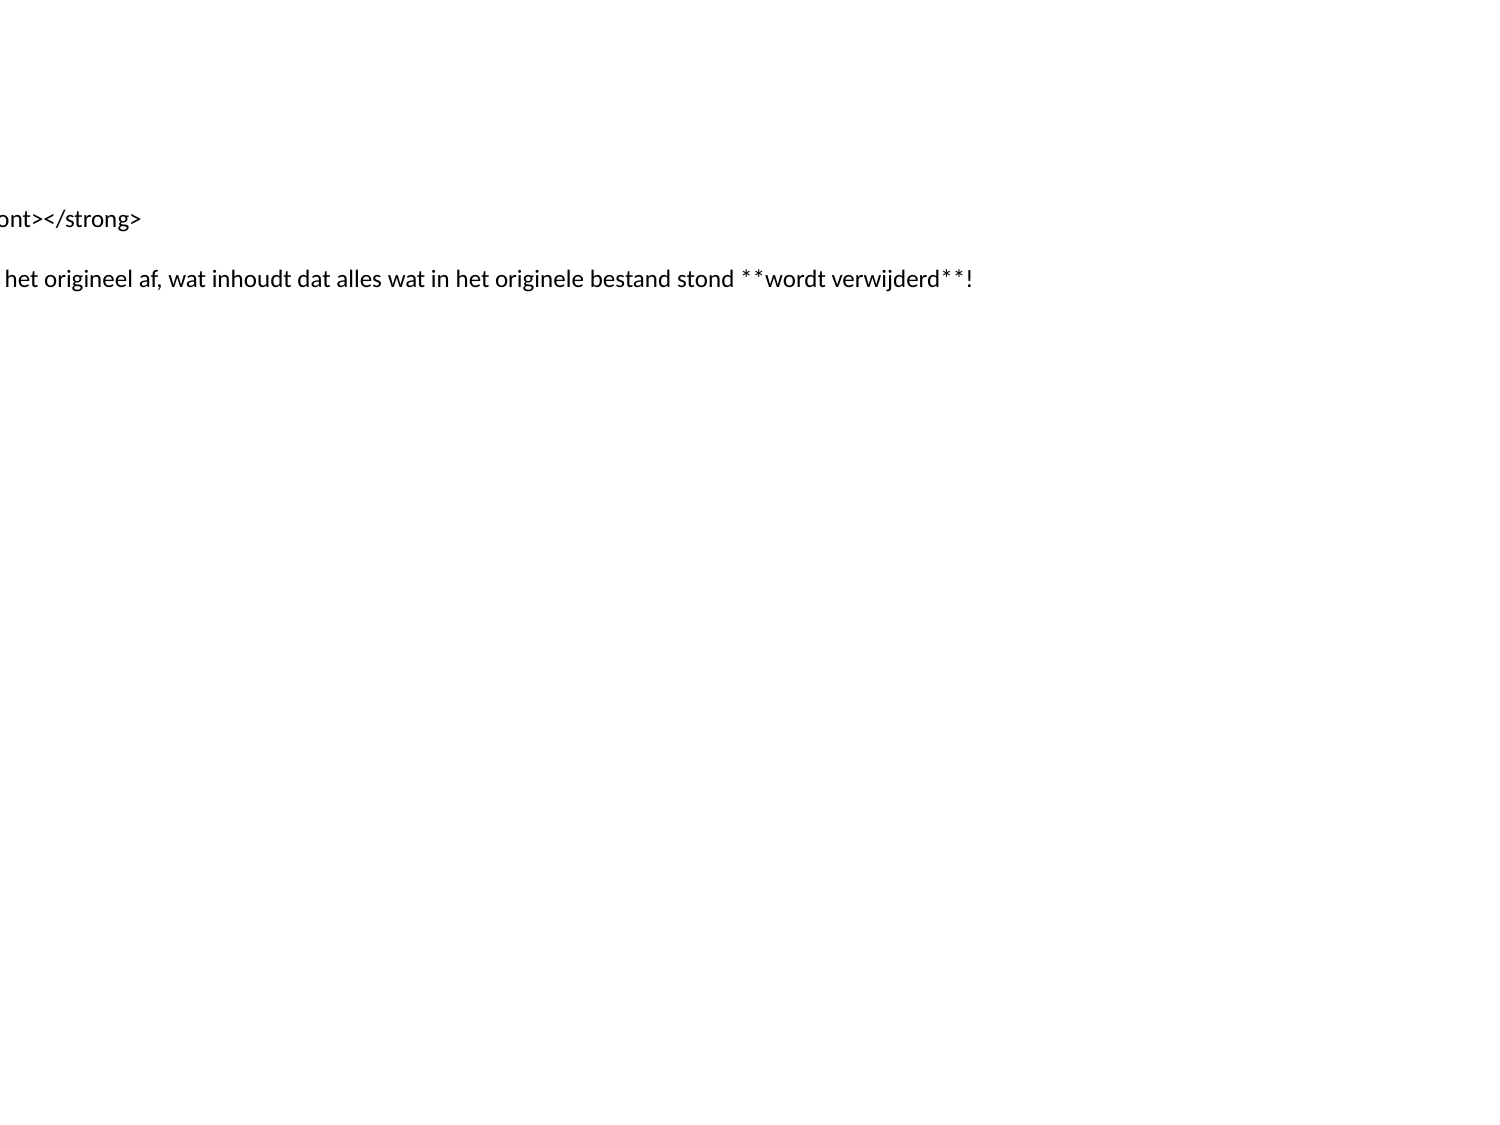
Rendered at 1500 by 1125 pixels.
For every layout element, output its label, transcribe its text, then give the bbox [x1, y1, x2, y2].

text_box Info: ### <strong><font color='red'>Wees voorzichtig!</font></strong> Het openen van een bestand met `'w'` of `'w+'` kapt het origineel af, wat inhoudt dat alles wat in het originele bestand stond **wordt verwijderd**! [0, 149, 992, 330]
